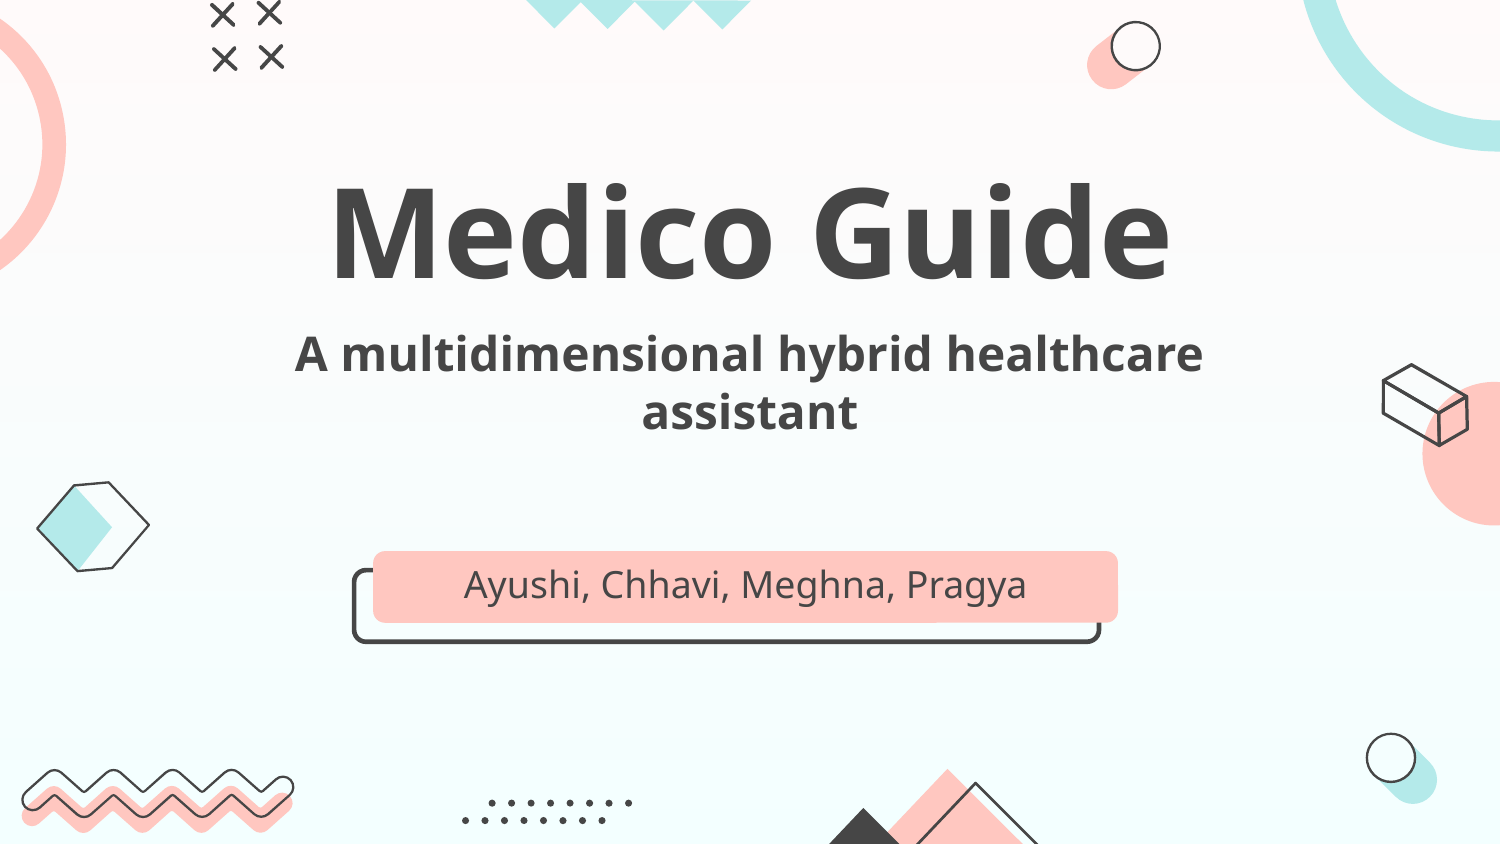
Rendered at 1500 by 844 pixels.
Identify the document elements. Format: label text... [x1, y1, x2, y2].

subtitle Ayushi, Chhavi, Meghna, Pragya [327, 546, 1164, 625]
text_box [353, 550, 1119, 643]
title Medico Guide A multidimensional hybrid healthcare assistant [264, 110, 1236, 454]
